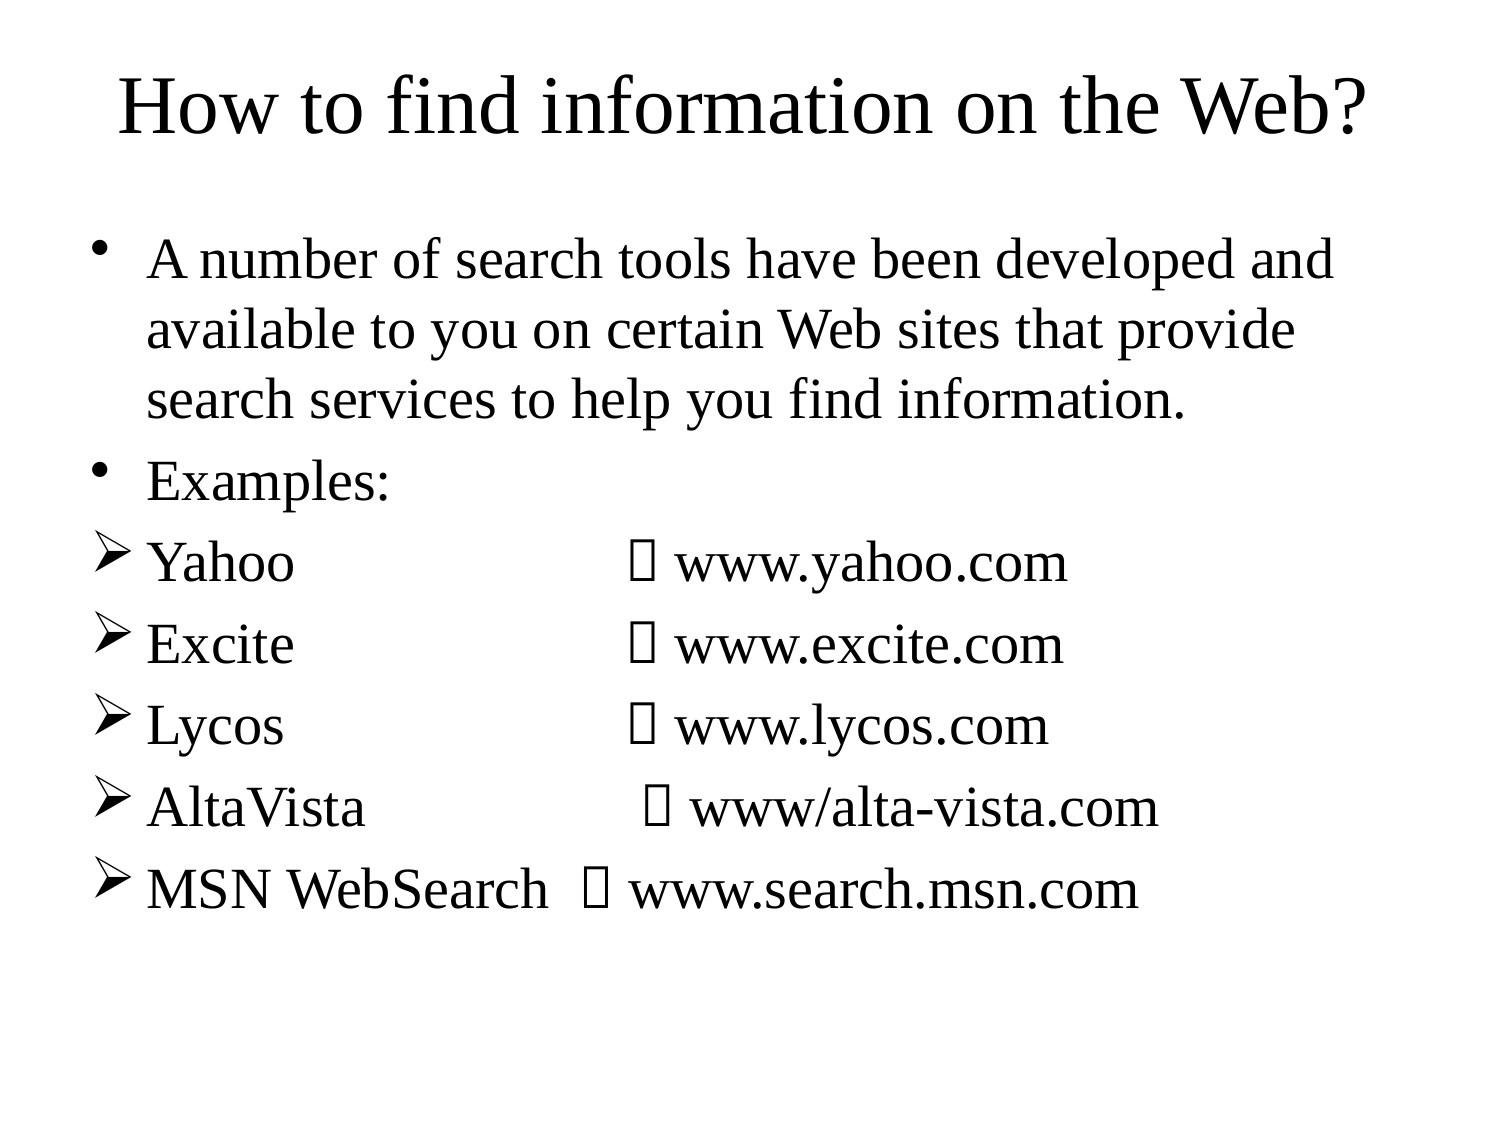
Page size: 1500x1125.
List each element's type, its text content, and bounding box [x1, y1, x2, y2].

title How to find information on the Web? [74, 49, 1413, 151]
list A number of search tools have been developed and available to you on certain Web sites that provide search services to help you find information. Examples: Yahoo  www.yahoo.com Excite  www.excite.com Lycos  www.lycos.com AltaVista  www/alta-vista.com MSN WebSearch  www.search.msn.com [74, 212, 1438, 1038]
